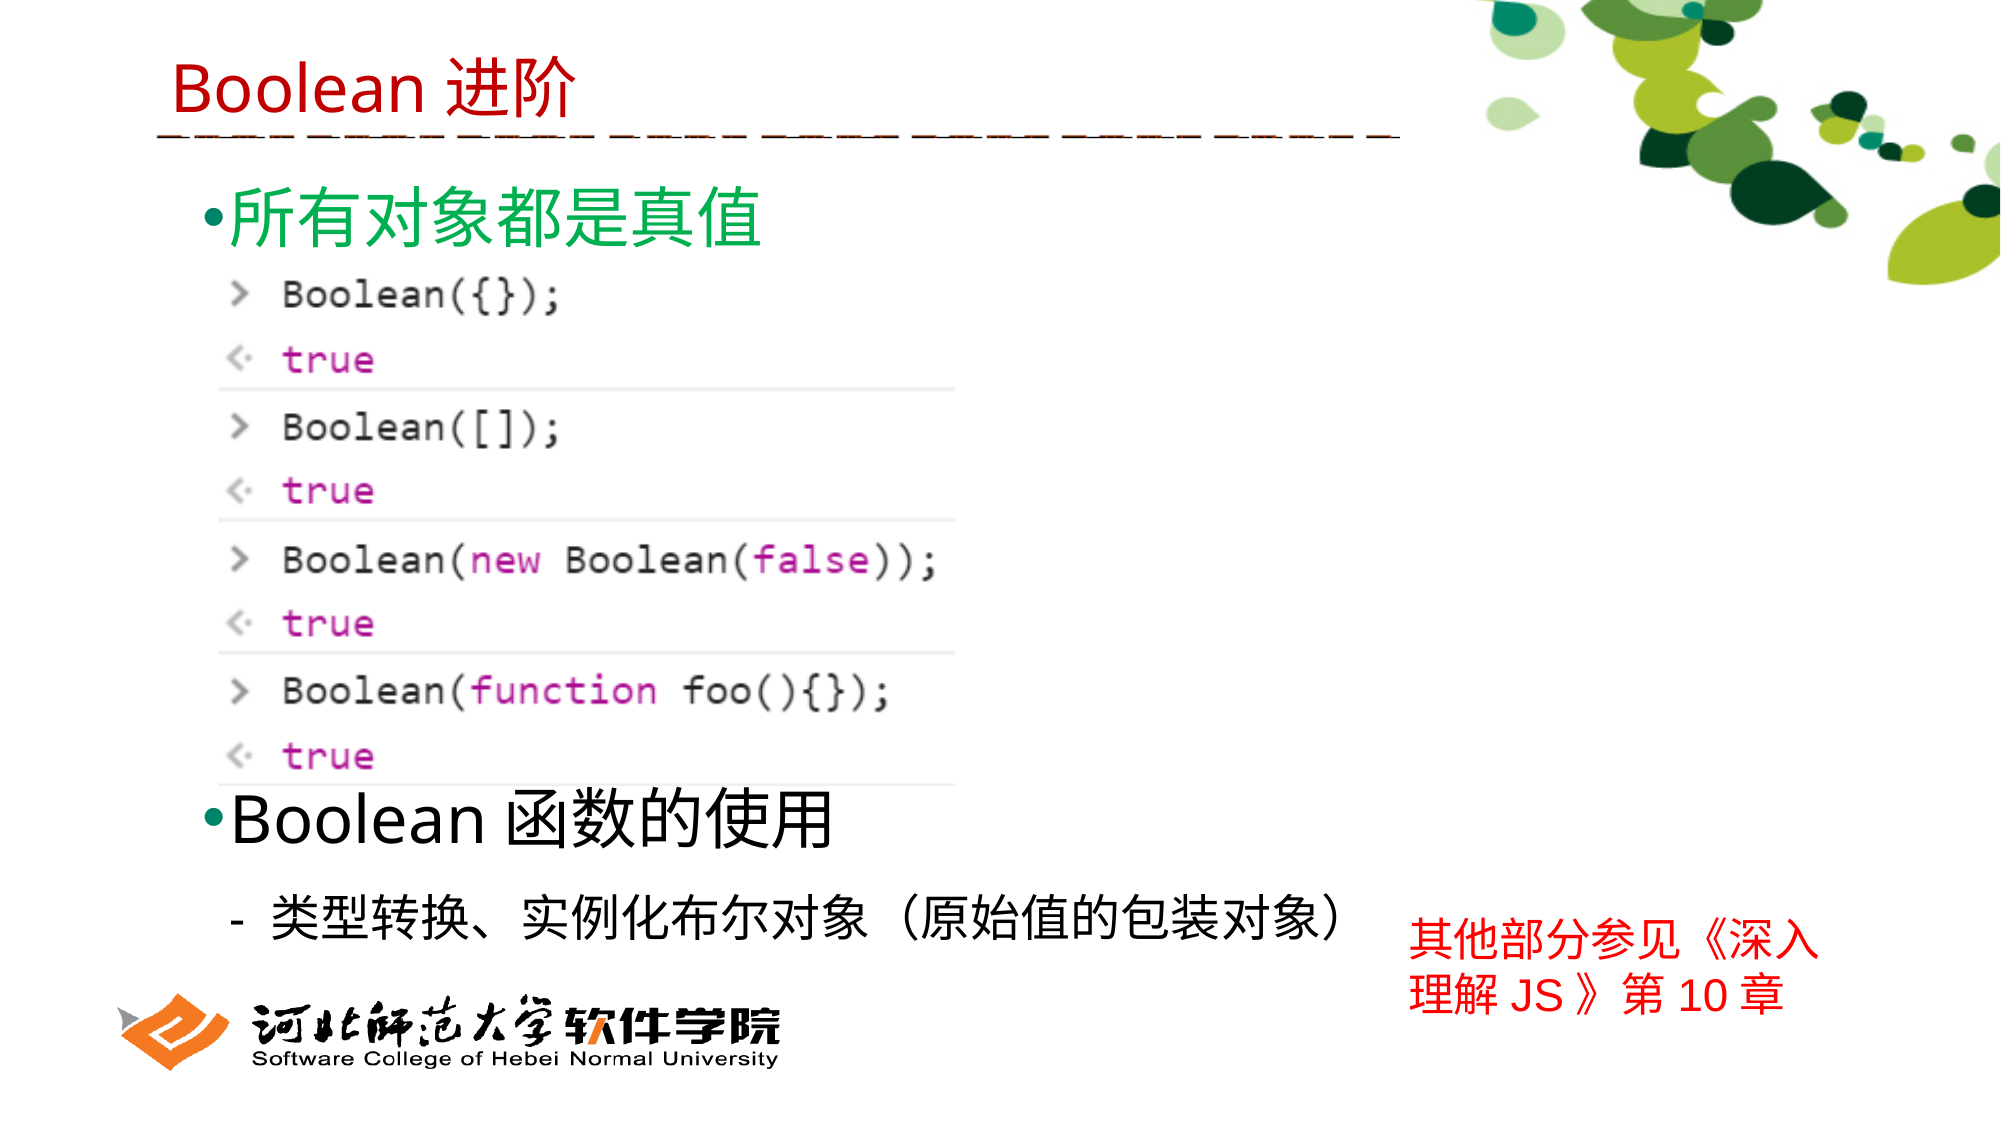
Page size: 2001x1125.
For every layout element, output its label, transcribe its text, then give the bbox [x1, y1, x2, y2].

text_box 其他部分参见《深入理解JS》第10章 [1393, 903, 1851, 1029]
list Boolean进阶 [155, 38, 1500, 120]
list 所有对象都是真值 Boolean函数的使用 - 类型转换、实例化布尔对象（原始值的包装对象） [187, 128, 1836, 991]
picture [0, 0, 2001, 1125]
